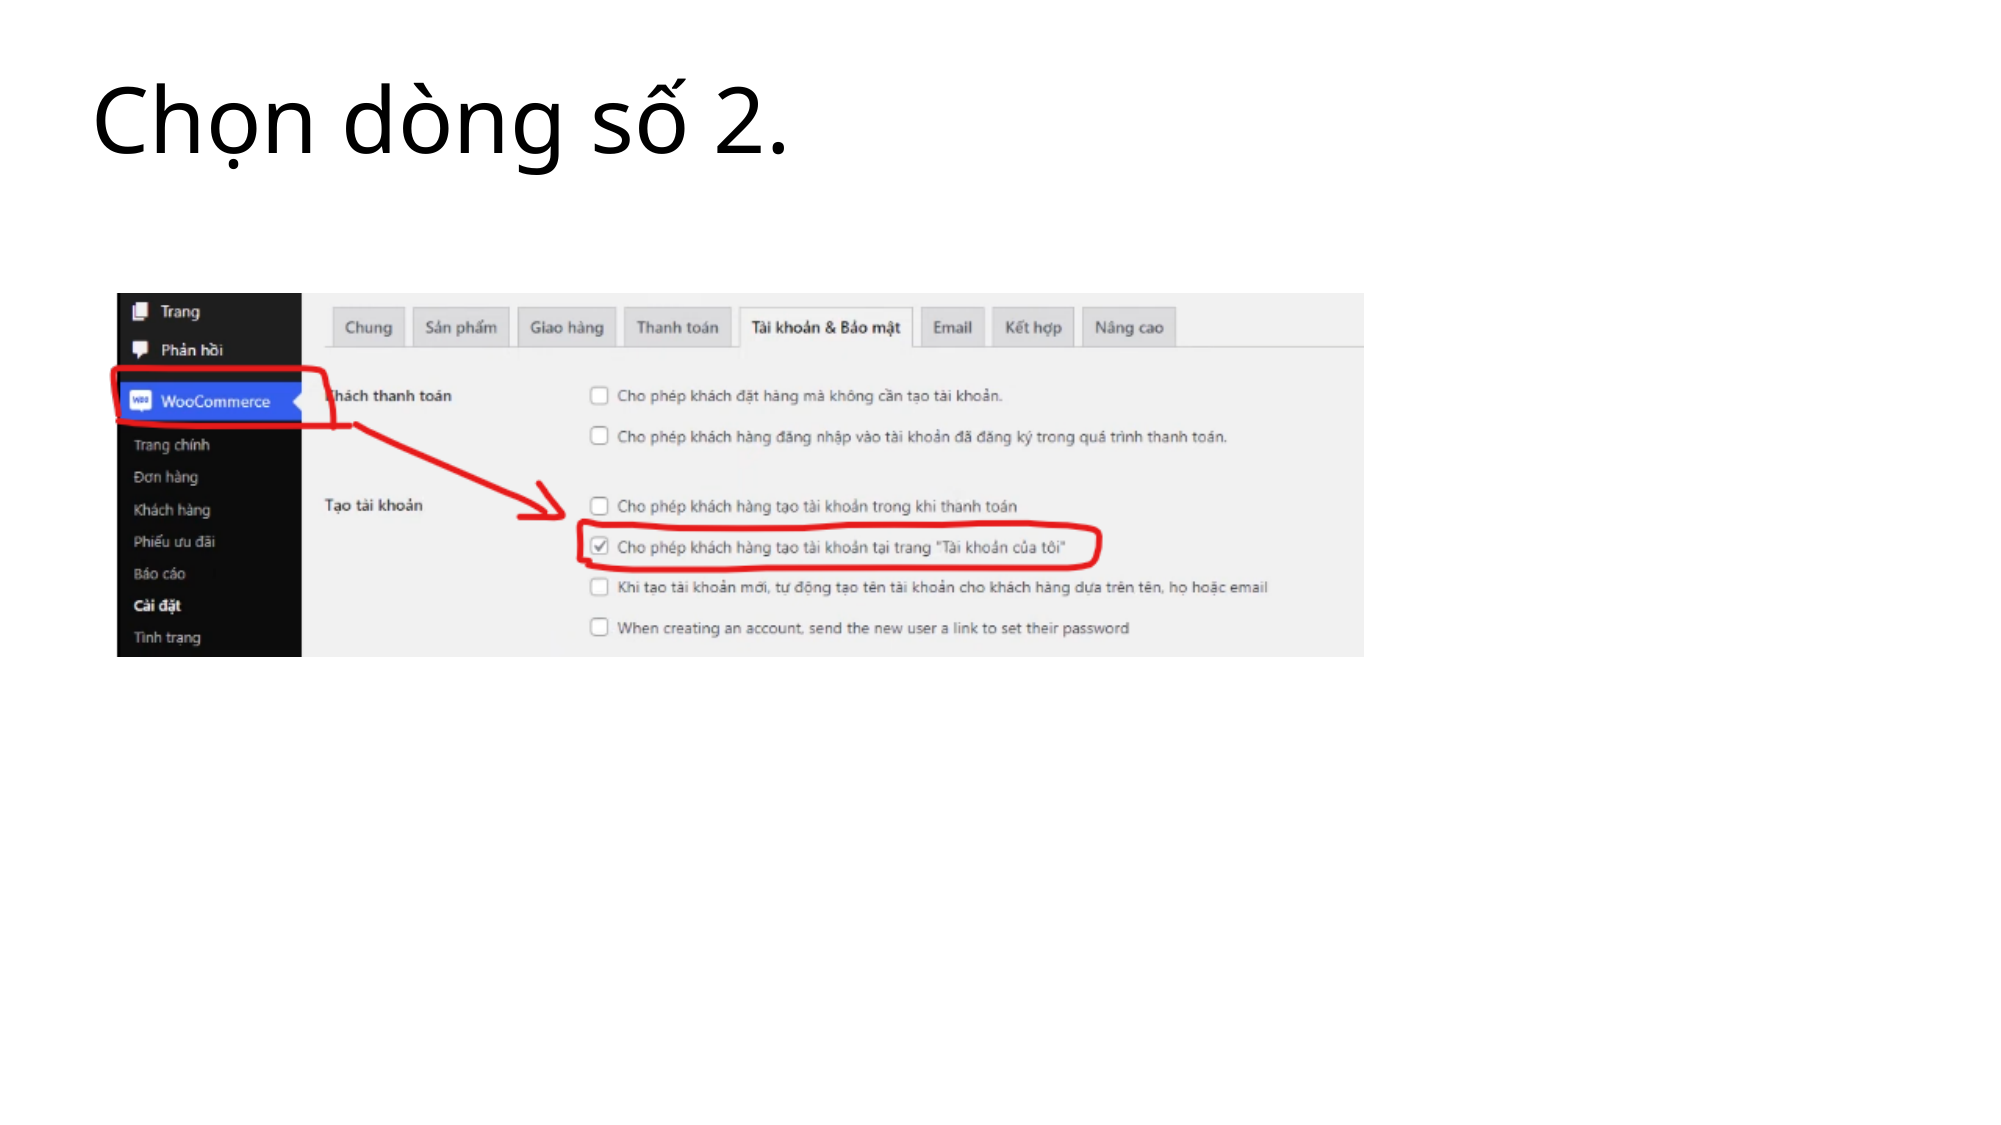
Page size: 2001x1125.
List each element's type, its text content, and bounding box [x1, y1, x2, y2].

title Chọn dòng số 2. [76, 14, 1802, 233]
picture [108, 293, 1364, 657]
